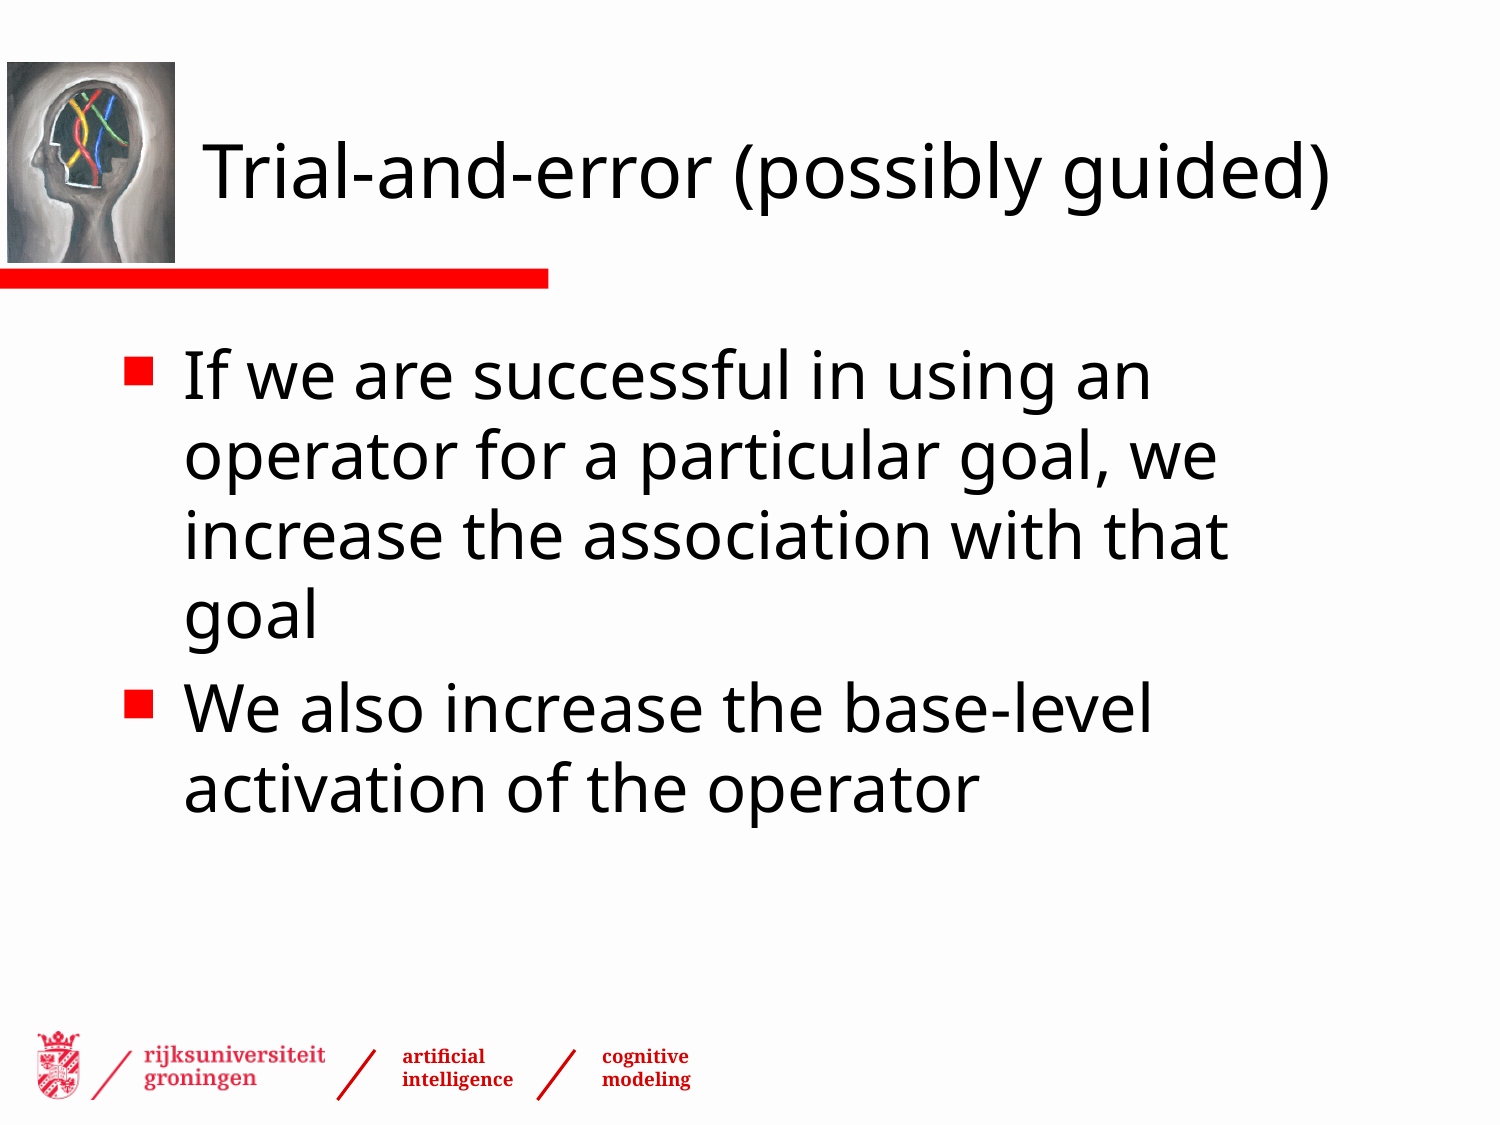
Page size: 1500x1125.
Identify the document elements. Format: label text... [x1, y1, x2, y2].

list If we are successful in using an operator for a particular goal, we increase the association with that goal We also increase the base-level activation of the operator [112, 324, 1388, 1001]
title Trial-and-error (possibly guided) [187, 74, 1463, 263]
picture [7, 62, 175, 263]
